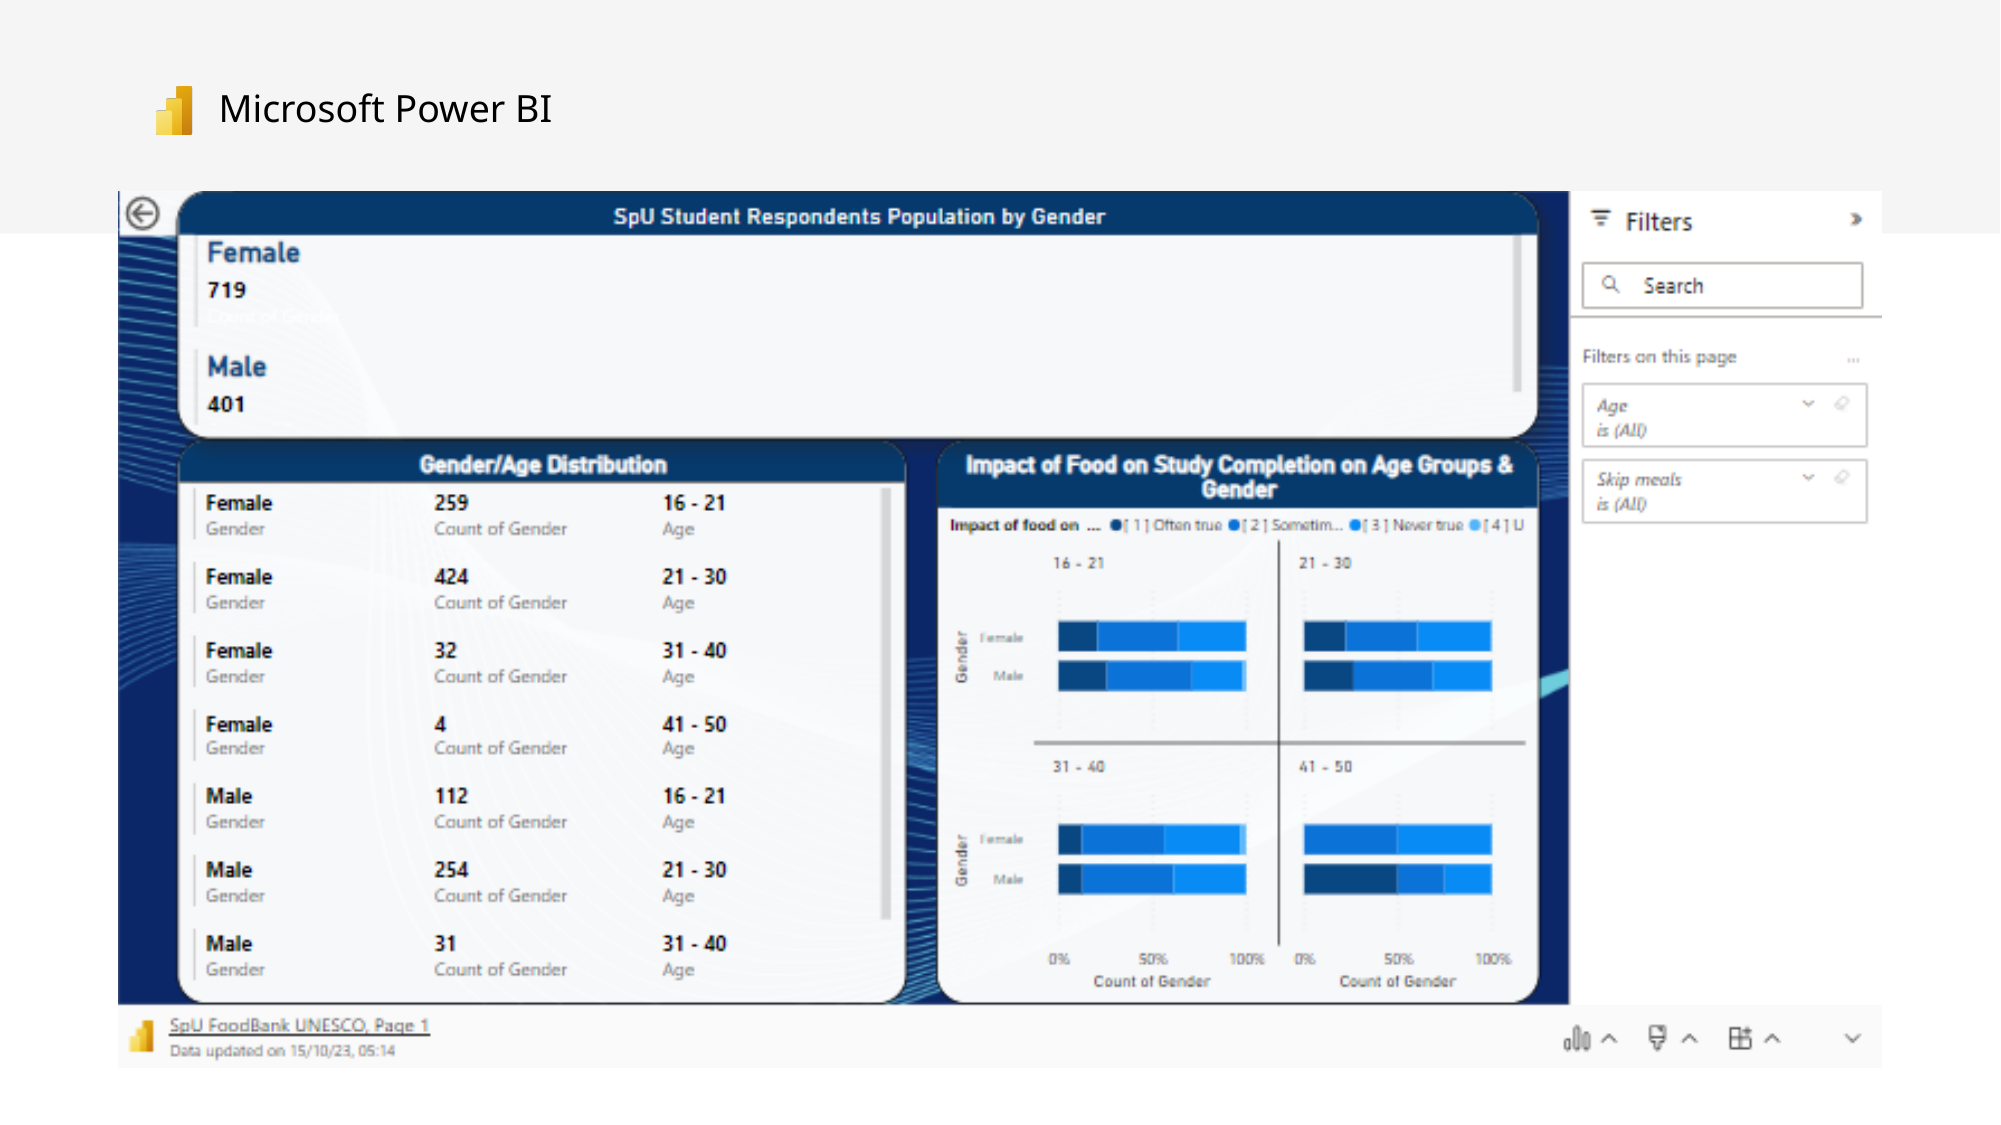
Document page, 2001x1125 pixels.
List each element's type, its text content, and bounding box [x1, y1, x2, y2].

title Microsoft Power BI [0, 0, 2000, 235]
picture [118, 191, 1882, 1068]
picture [149, 86, 198, 135]
